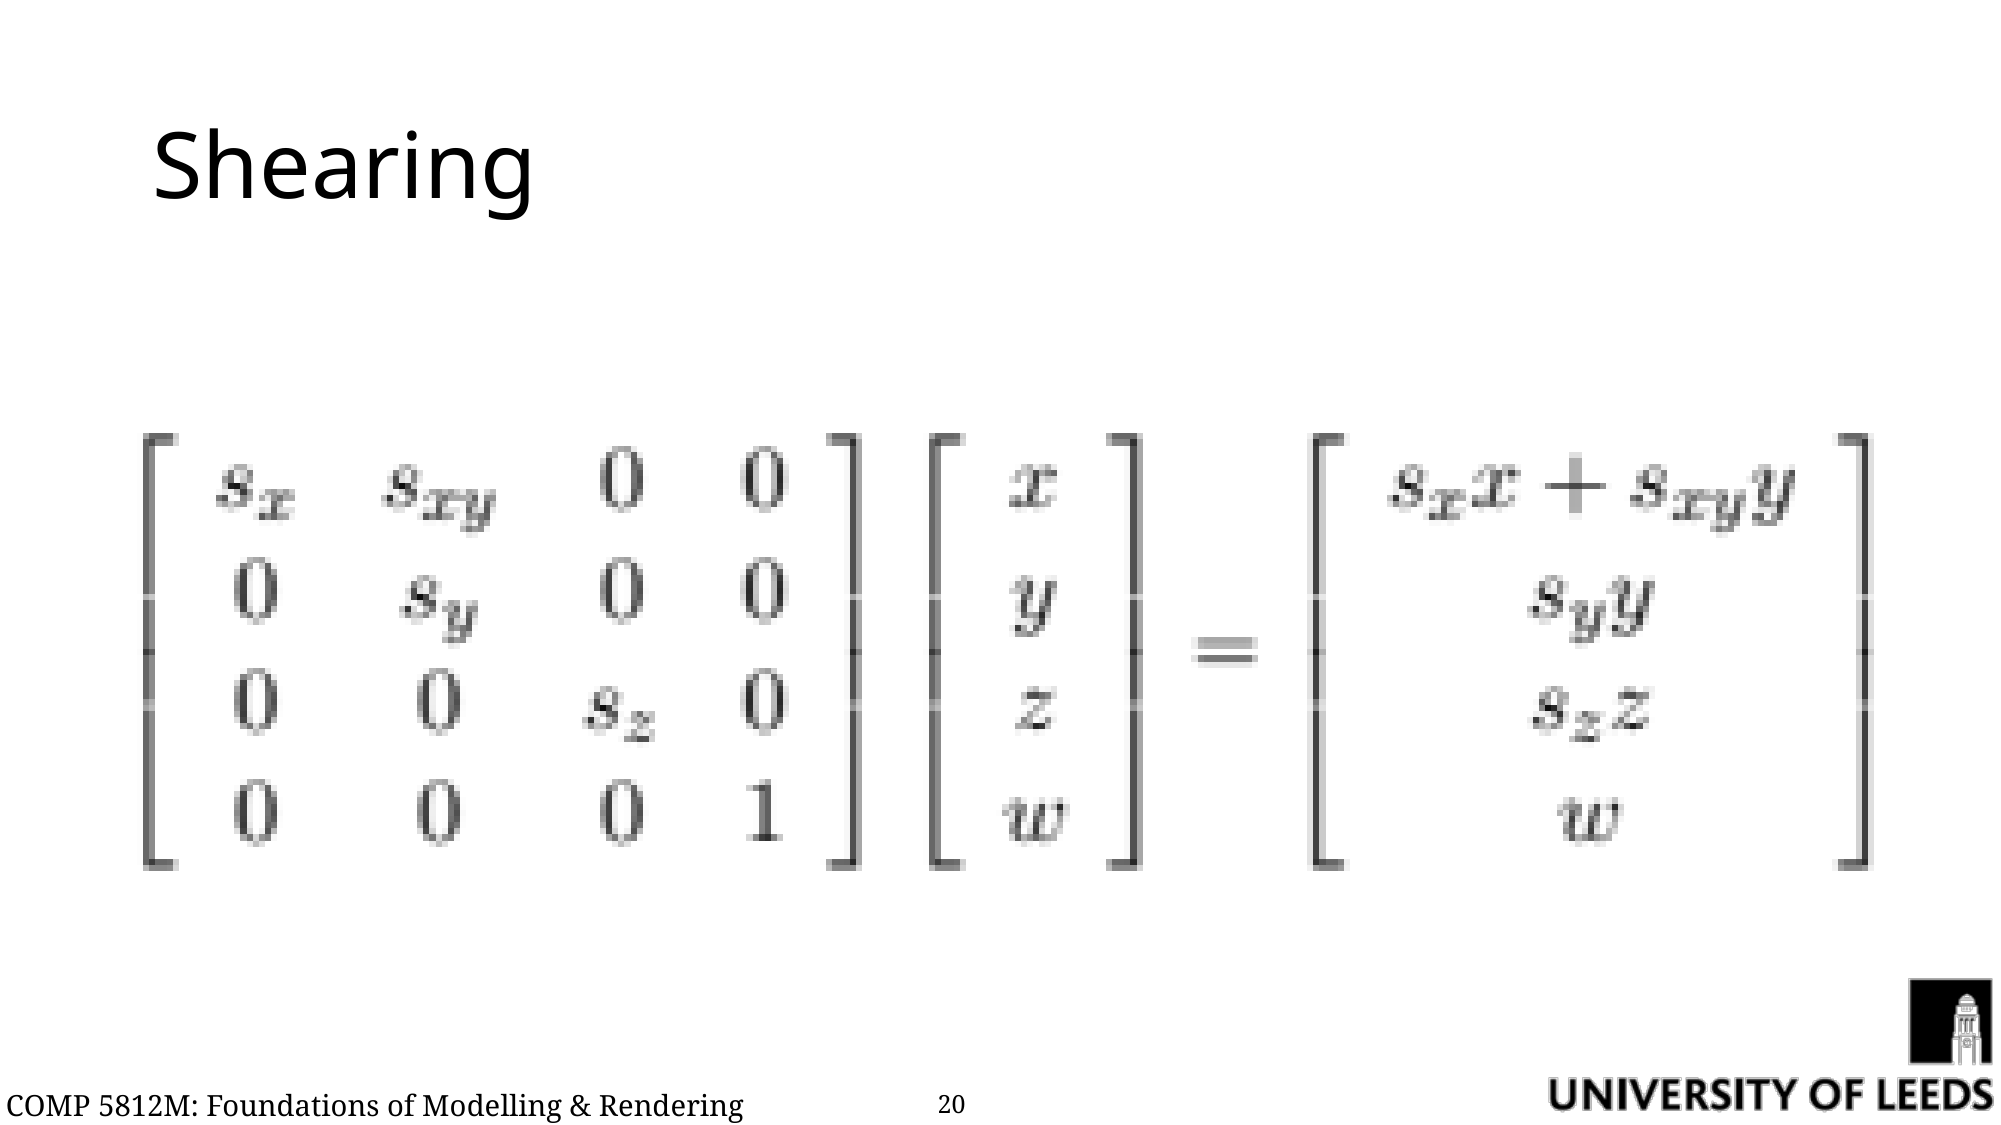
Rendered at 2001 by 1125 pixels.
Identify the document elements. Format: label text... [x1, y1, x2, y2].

picture [1543, 930, 2000, 1125]
picture [119, 409, 1881, 903]
title Shearing [137, 59, 1863, 278]
